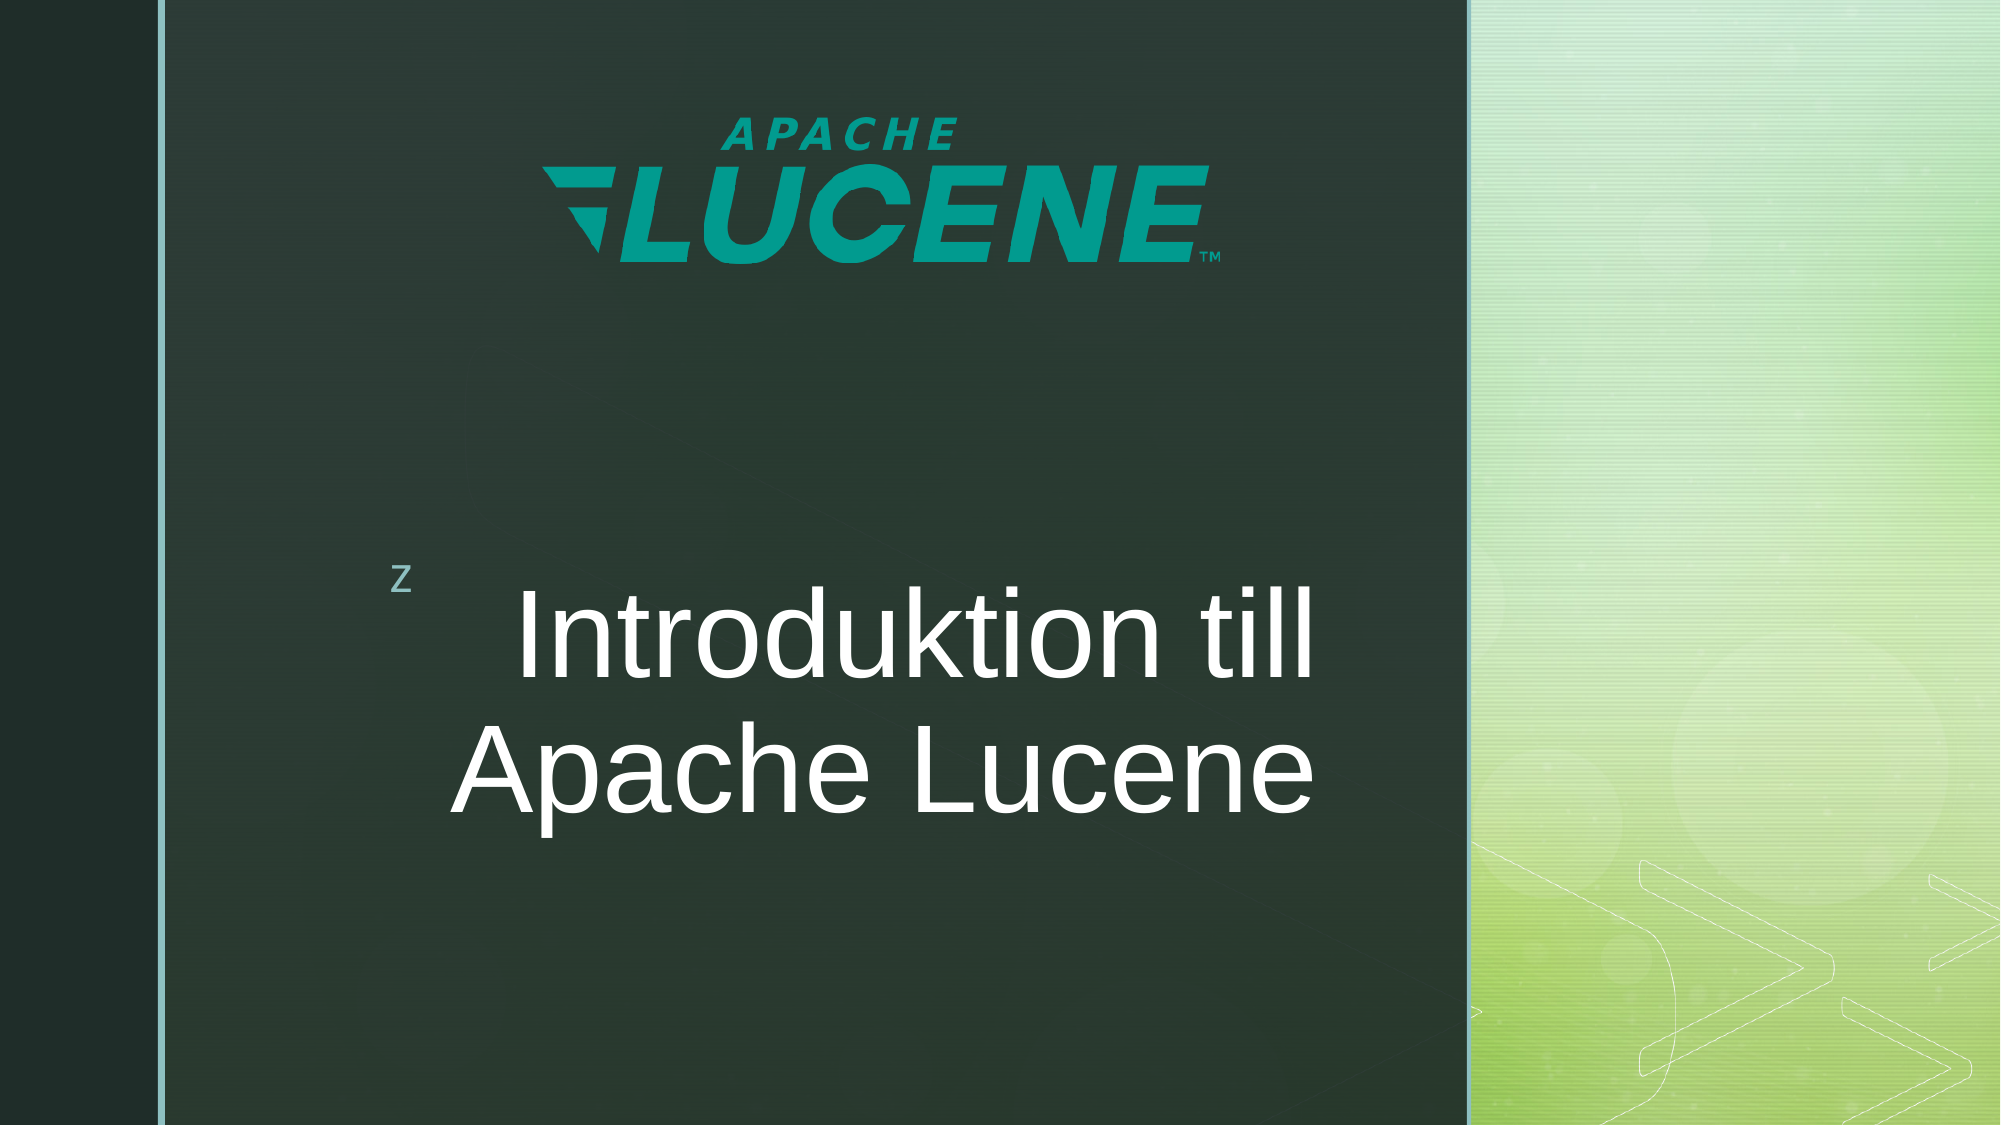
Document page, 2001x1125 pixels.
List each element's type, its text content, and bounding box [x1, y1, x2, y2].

picture [542, 117, 1220, 264]
title Introduktion till Apache Lucene [428, 562, 1334, 935]
picture [1472, 0, 2001, 1125]
